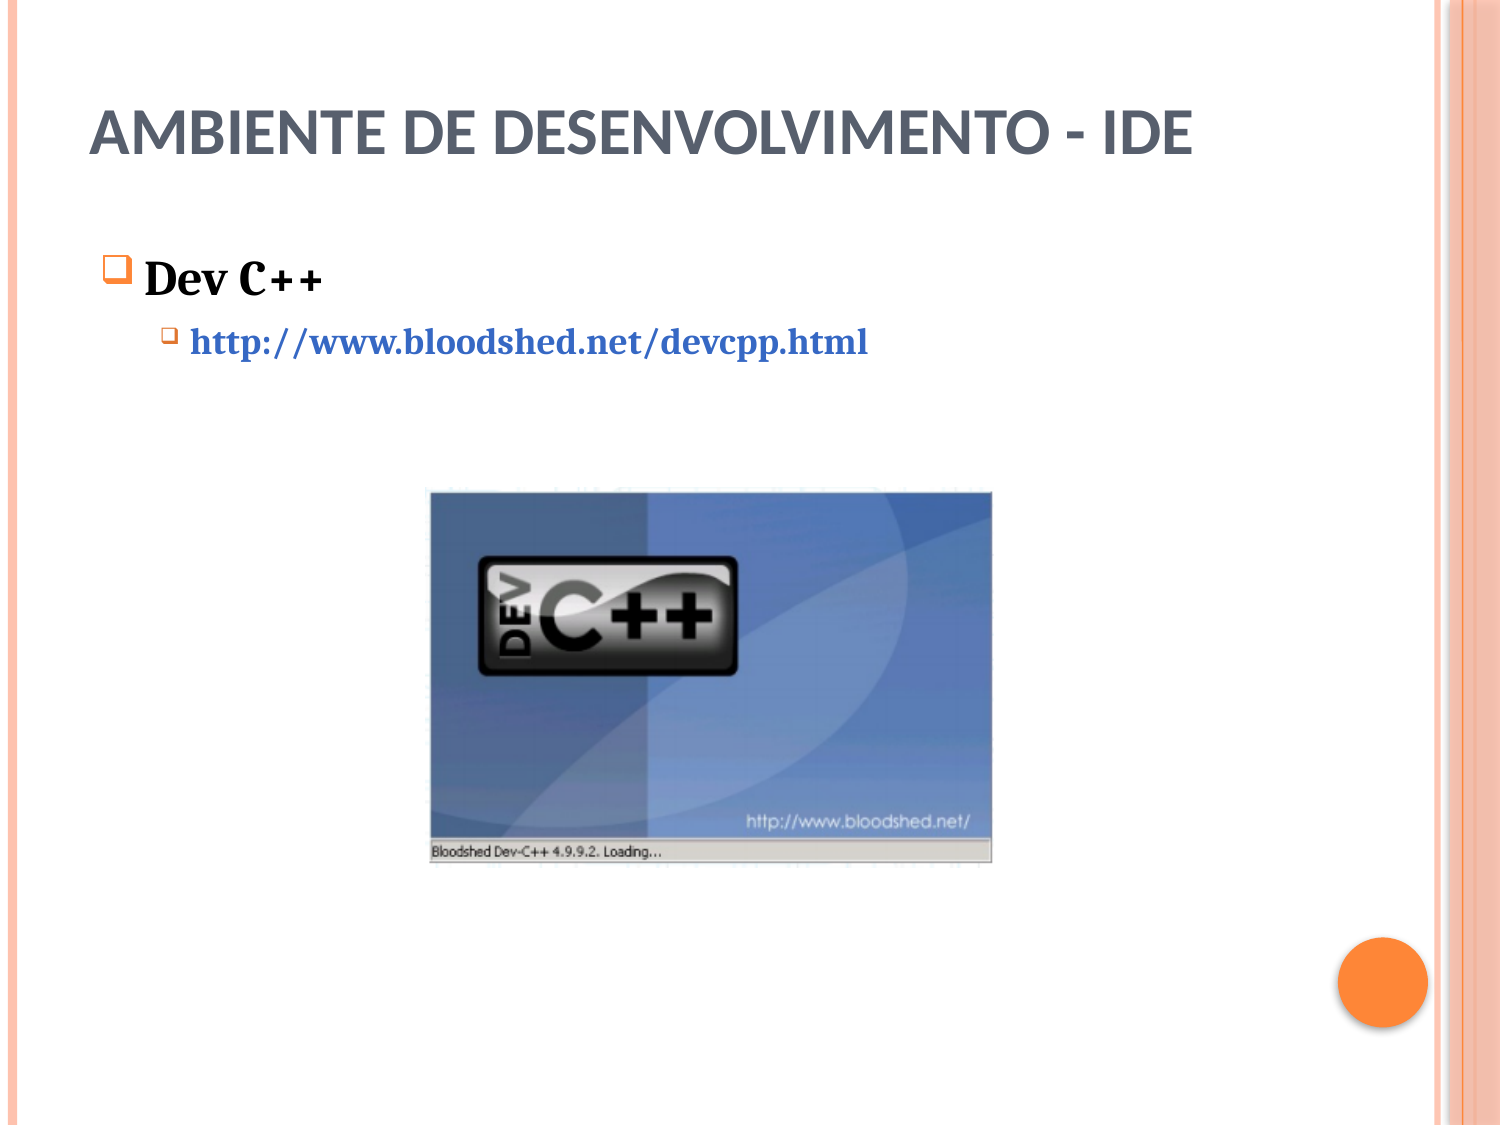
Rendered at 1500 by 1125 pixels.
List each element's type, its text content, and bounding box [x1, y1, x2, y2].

list Dev C++ http://www.bloodshed.net/devcpp.html [24, 249, 1413, 1025]
picture [424, 486, 995, 868]
title Ambiente de Desenvolvimento - IDE [75, 45, 1300, 175]
